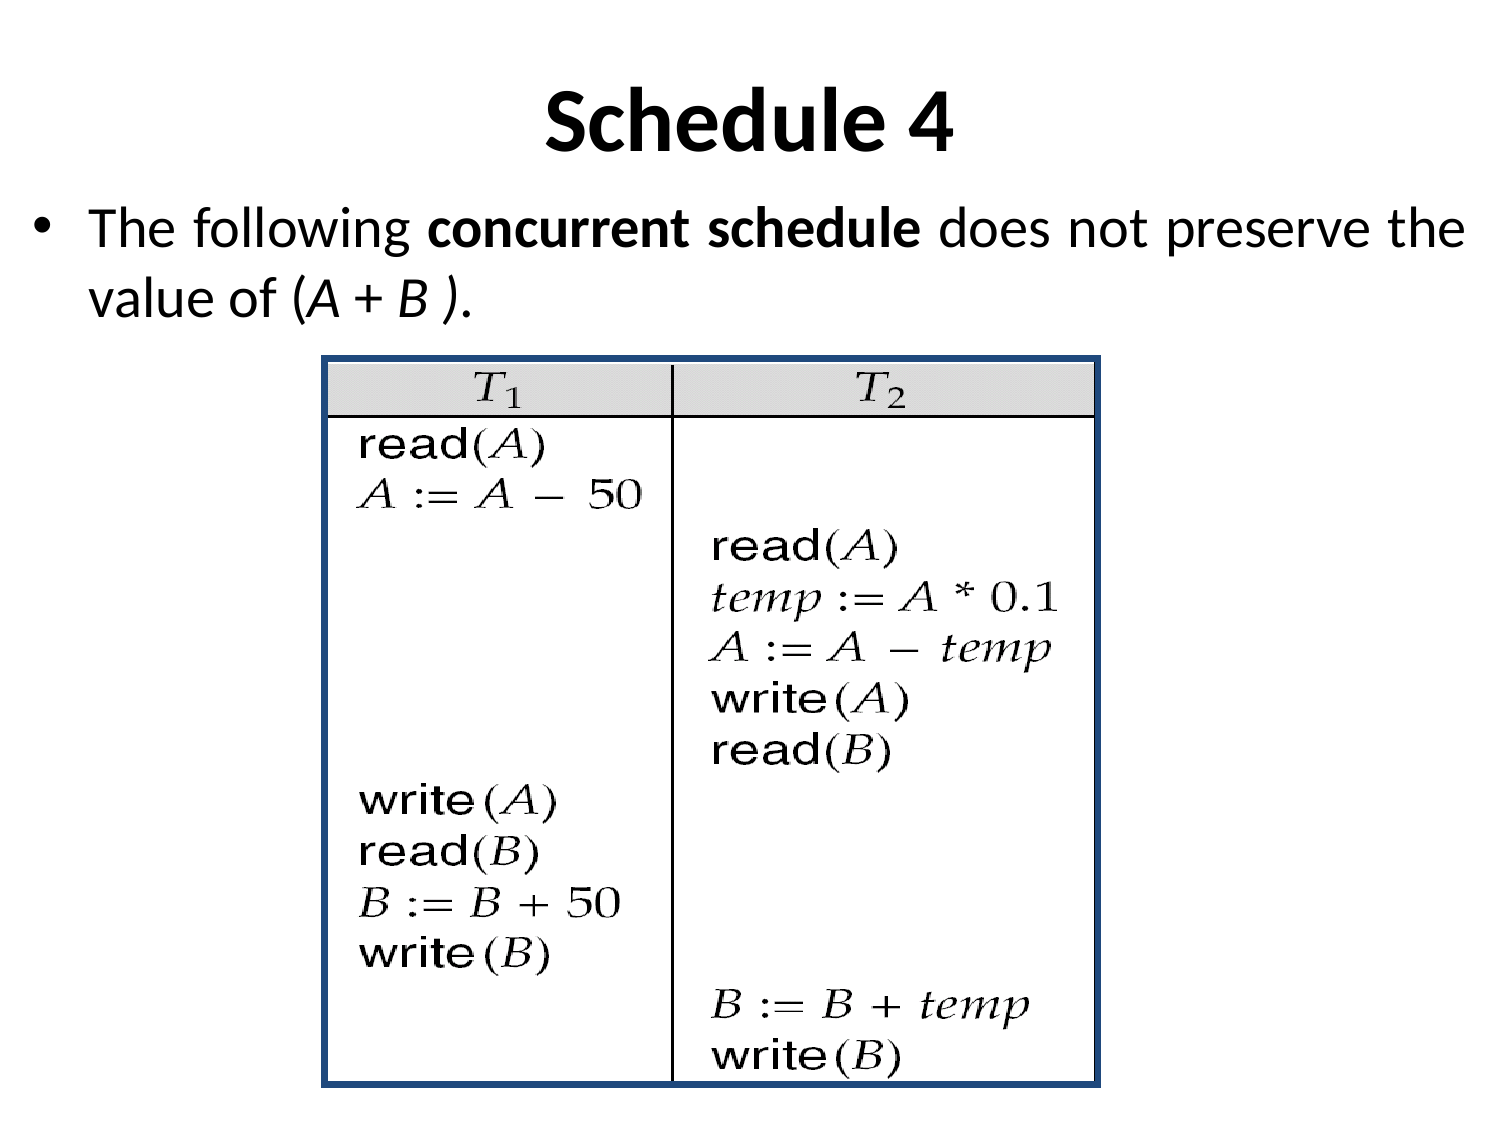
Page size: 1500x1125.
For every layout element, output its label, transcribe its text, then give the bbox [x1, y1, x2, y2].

title Schedule 4 [75, 45, 1425, 181]
list The following concurrent schedule does not preserve the value of (A + B ). [17, 181, 1483, 376]
picture [327, 361, 1096, 1082]
